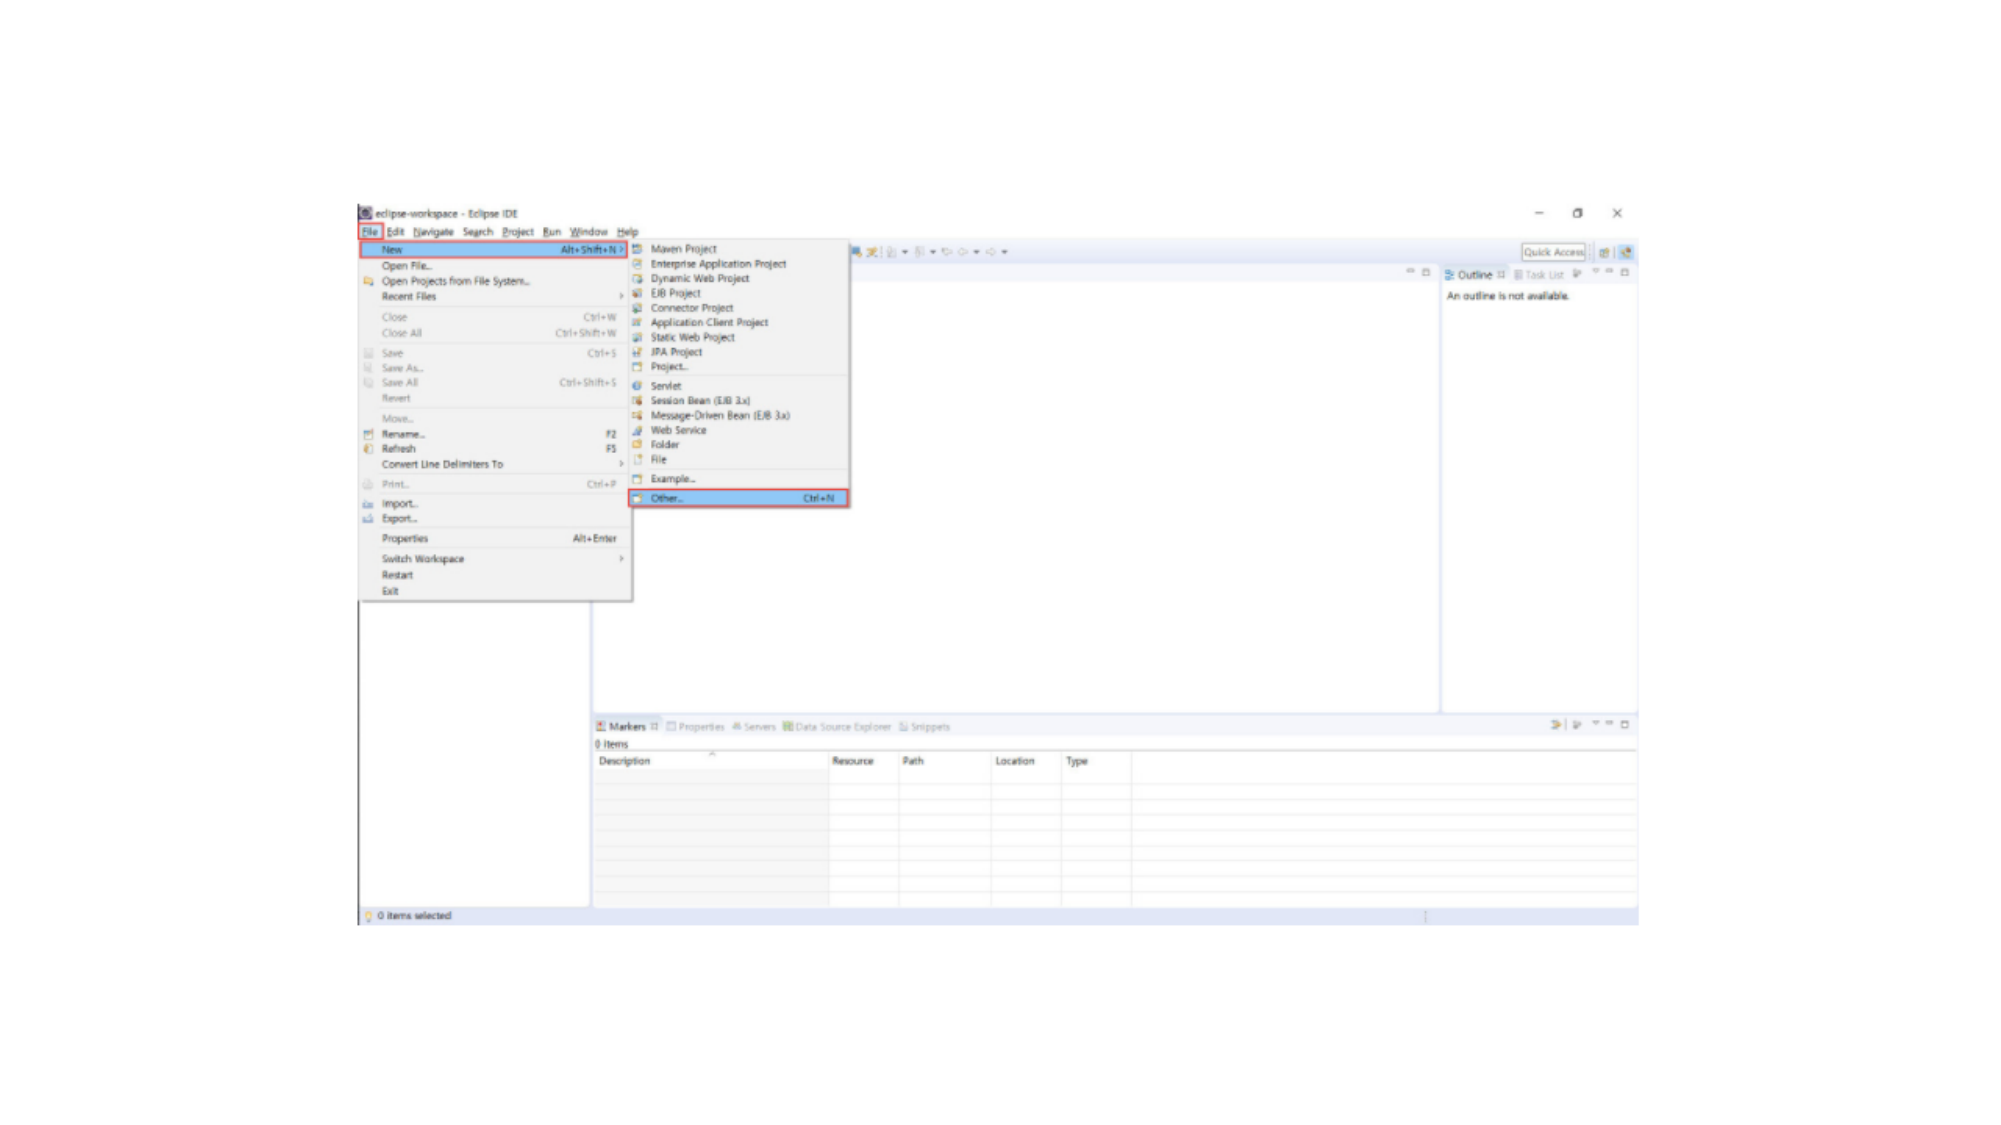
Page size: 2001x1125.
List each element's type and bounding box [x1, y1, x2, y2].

picture [349, 190, 1650, 935]
